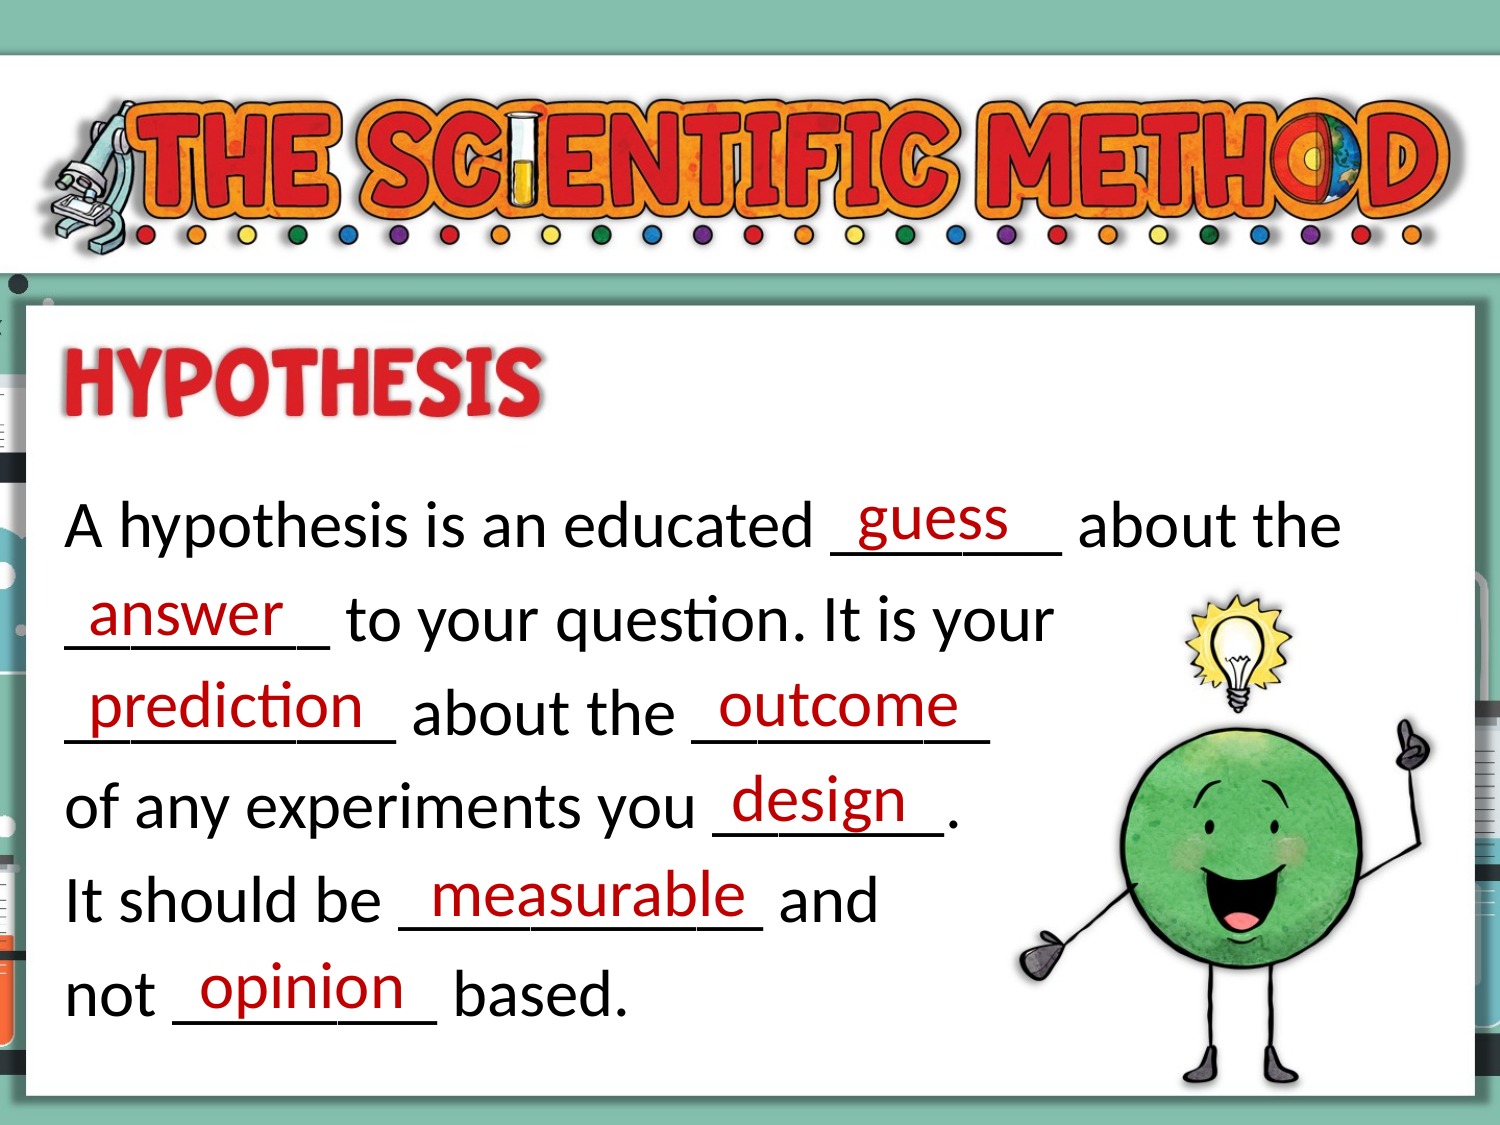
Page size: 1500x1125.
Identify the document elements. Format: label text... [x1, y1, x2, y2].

text_box prediction [73, 653, 472, 749]
text_box design [716, 747, 990, 842]
text_box outcome [703, 652, 1026, 748]
text_box measurable [415, 842, 774, 937]
text_box opinion [184, 934, 458, 1029]
text_box answer [73, 561, 378, 653]
picture [0, 0, 1500, 1125]
text_box guess [843, 465, 1025, 561]
text_box A hypothesis is an educated _______ about the ________ to your question. It is your __________ about the _________ of any experiments you _______. It should be ___________ and not ________ based. [49, 459, 1438, 1038]
